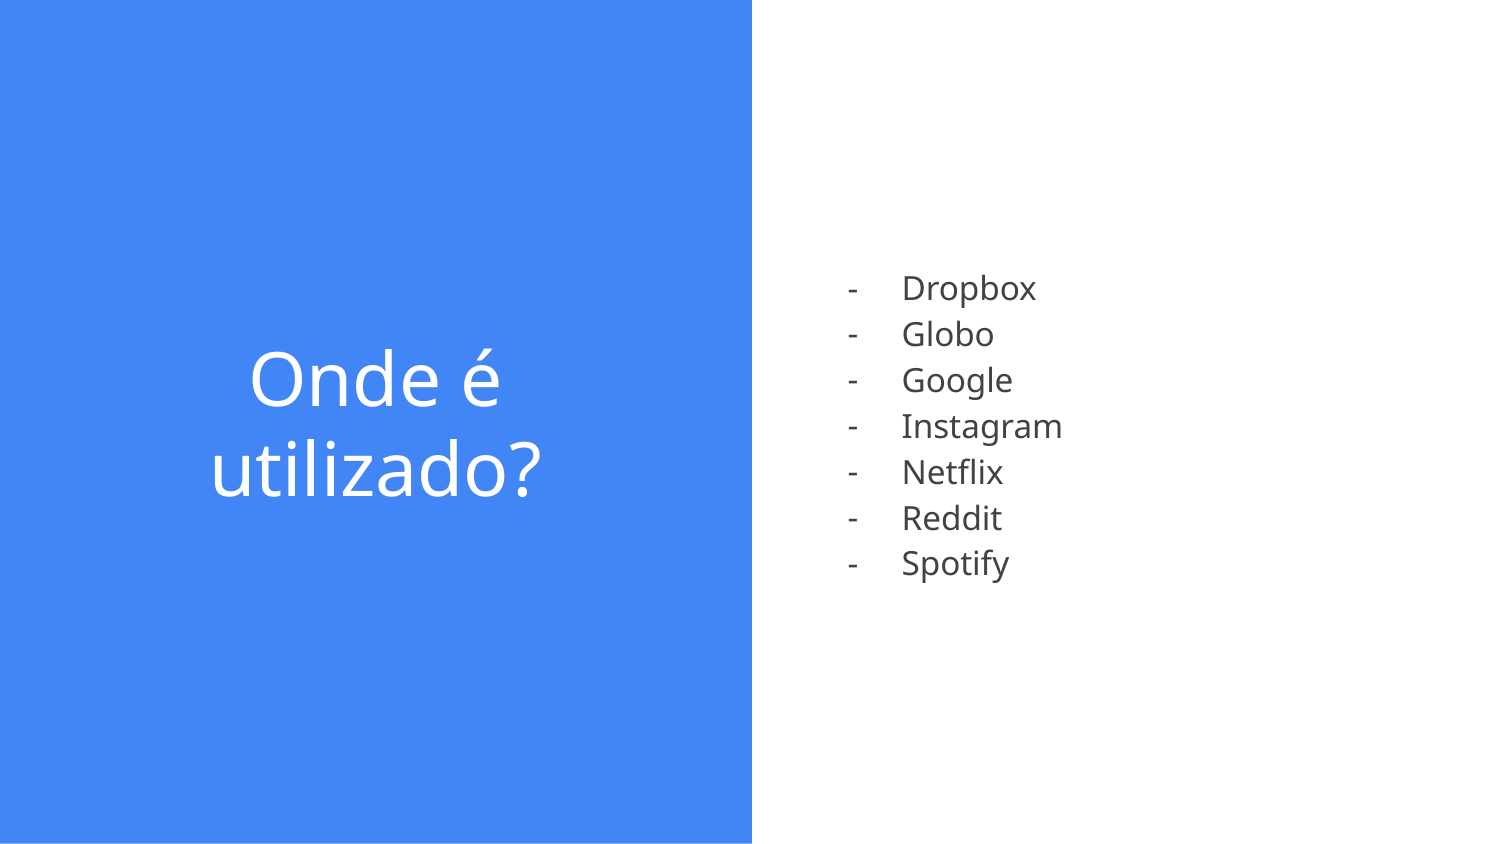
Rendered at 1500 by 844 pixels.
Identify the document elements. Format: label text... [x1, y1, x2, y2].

title Onde é utilizado? [59, 91, 693, 753]
list Dropbox Globo Google Instagram Netflix Reddit Spotify [811, 91, 1445, 753]
